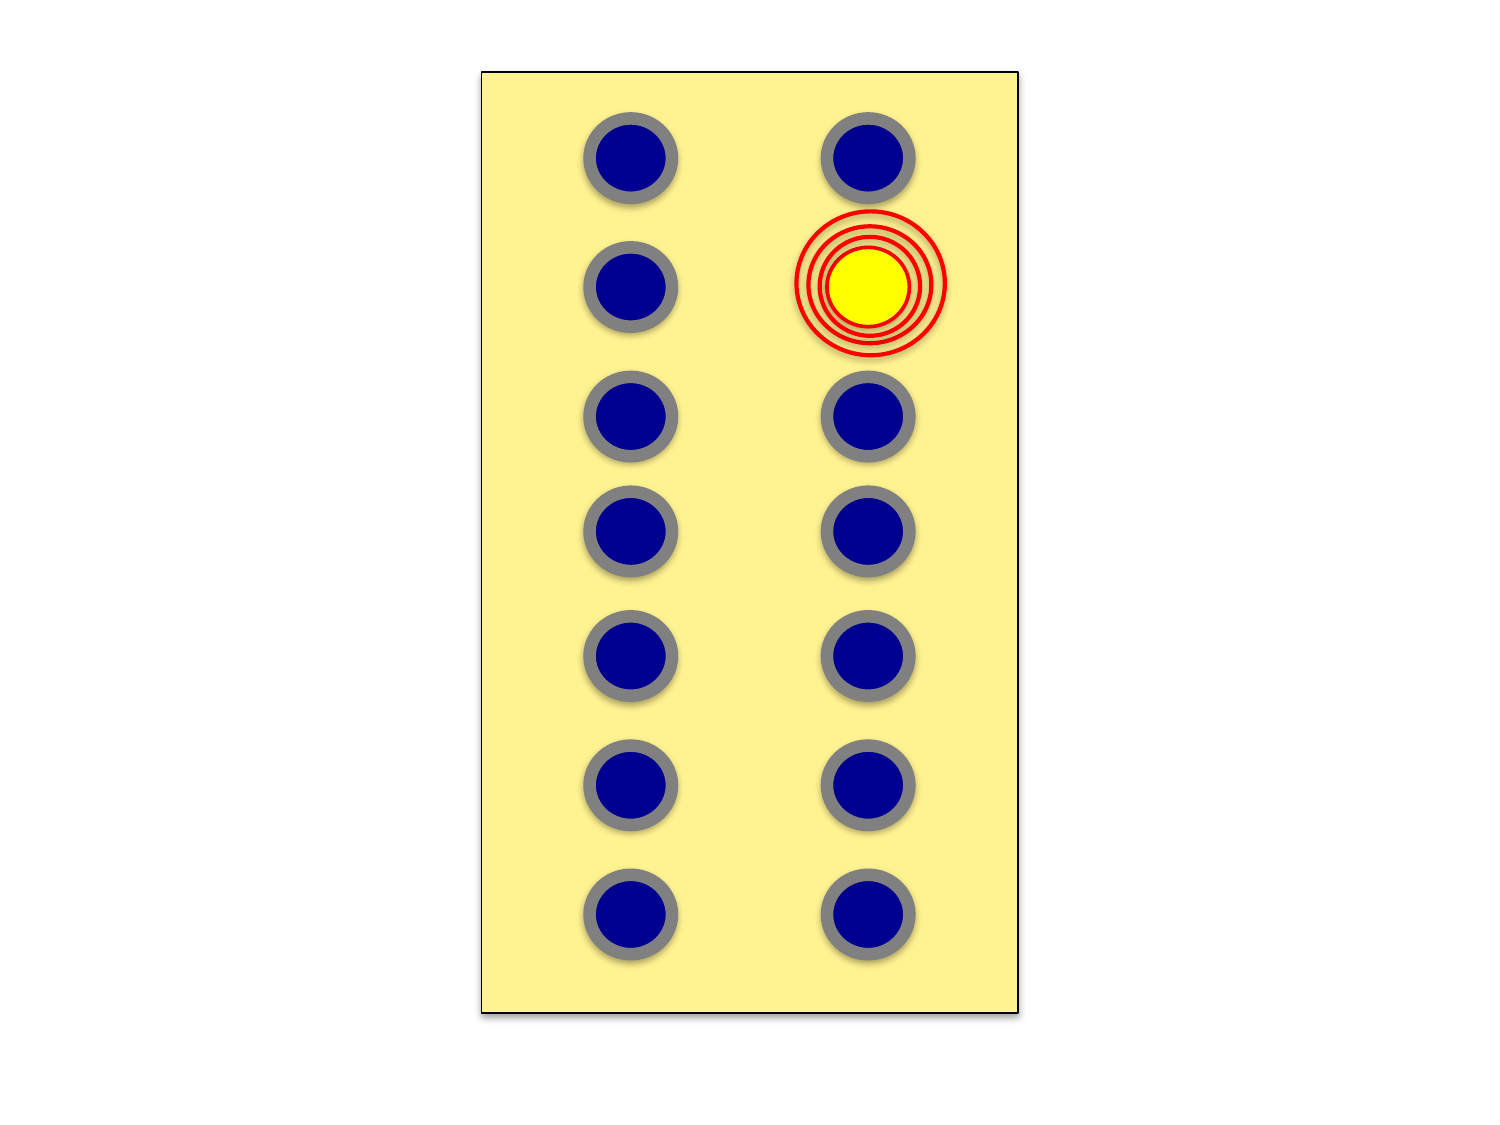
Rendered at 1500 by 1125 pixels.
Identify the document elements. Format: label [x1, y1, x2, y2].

text_box [481, 71, 1019, 1014]
